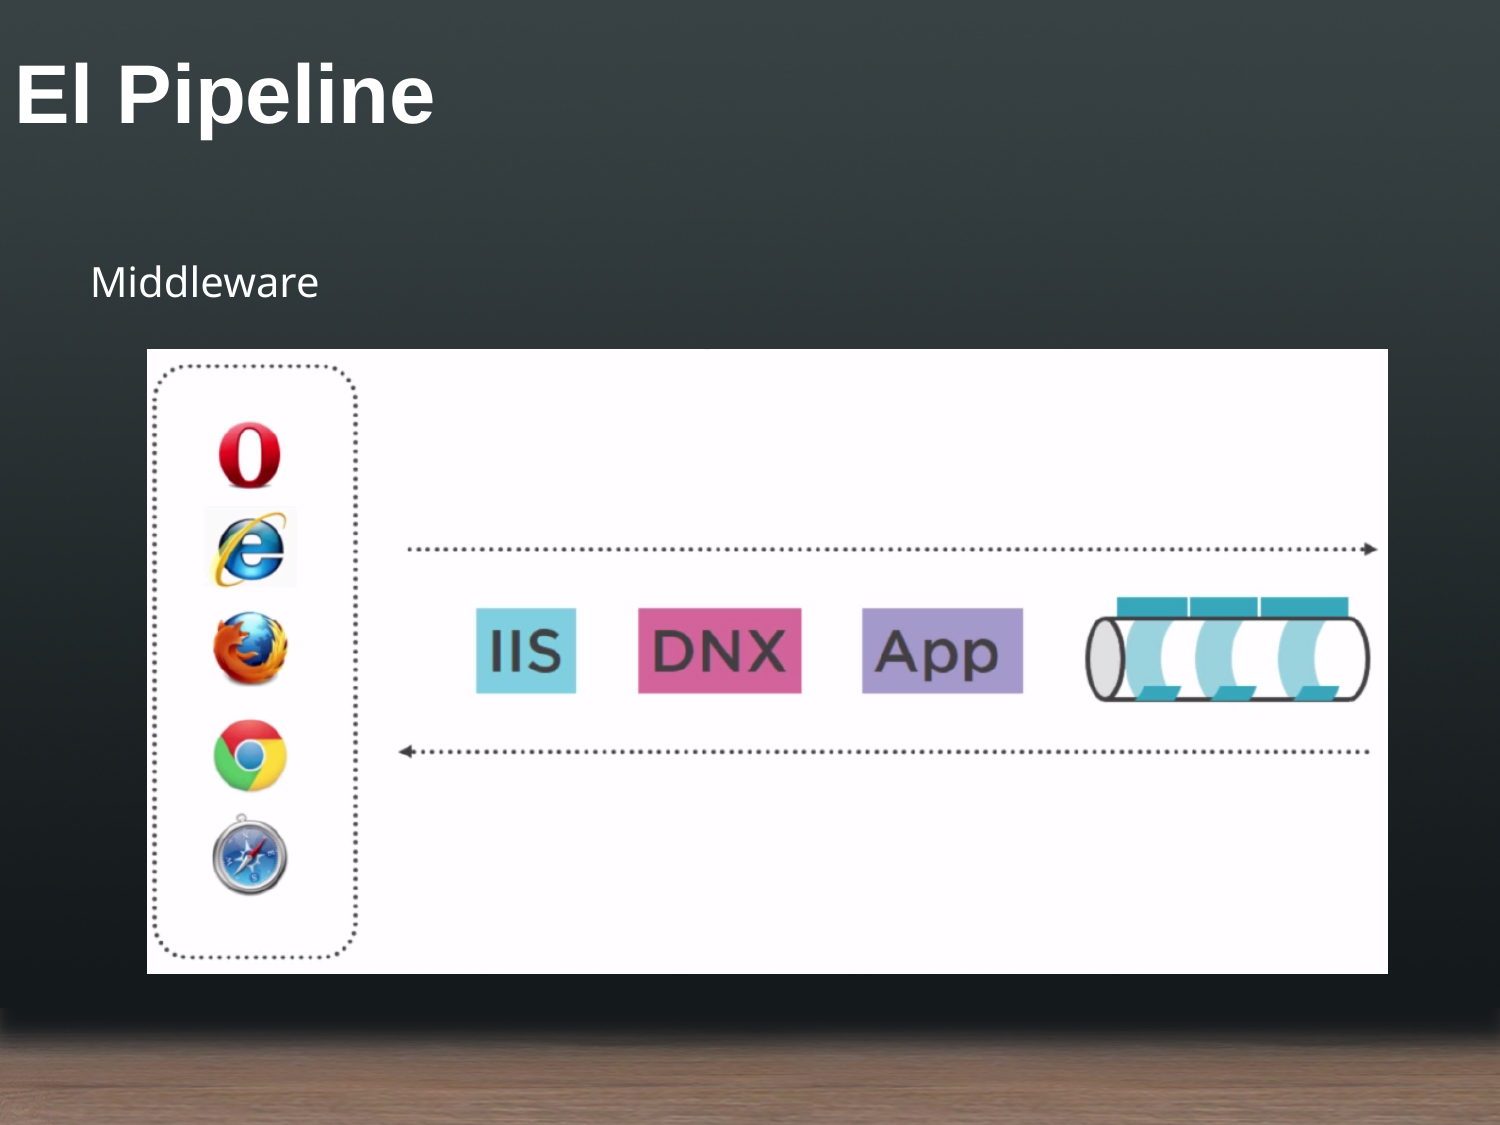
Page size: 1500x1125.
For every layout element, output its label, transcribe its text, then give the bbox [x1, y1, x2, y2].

title El Pipeline [0, 2, 1500, 179]
picture [0, 179, 1500, 1125]
list Middleware [75, 243, 1425, 320]
